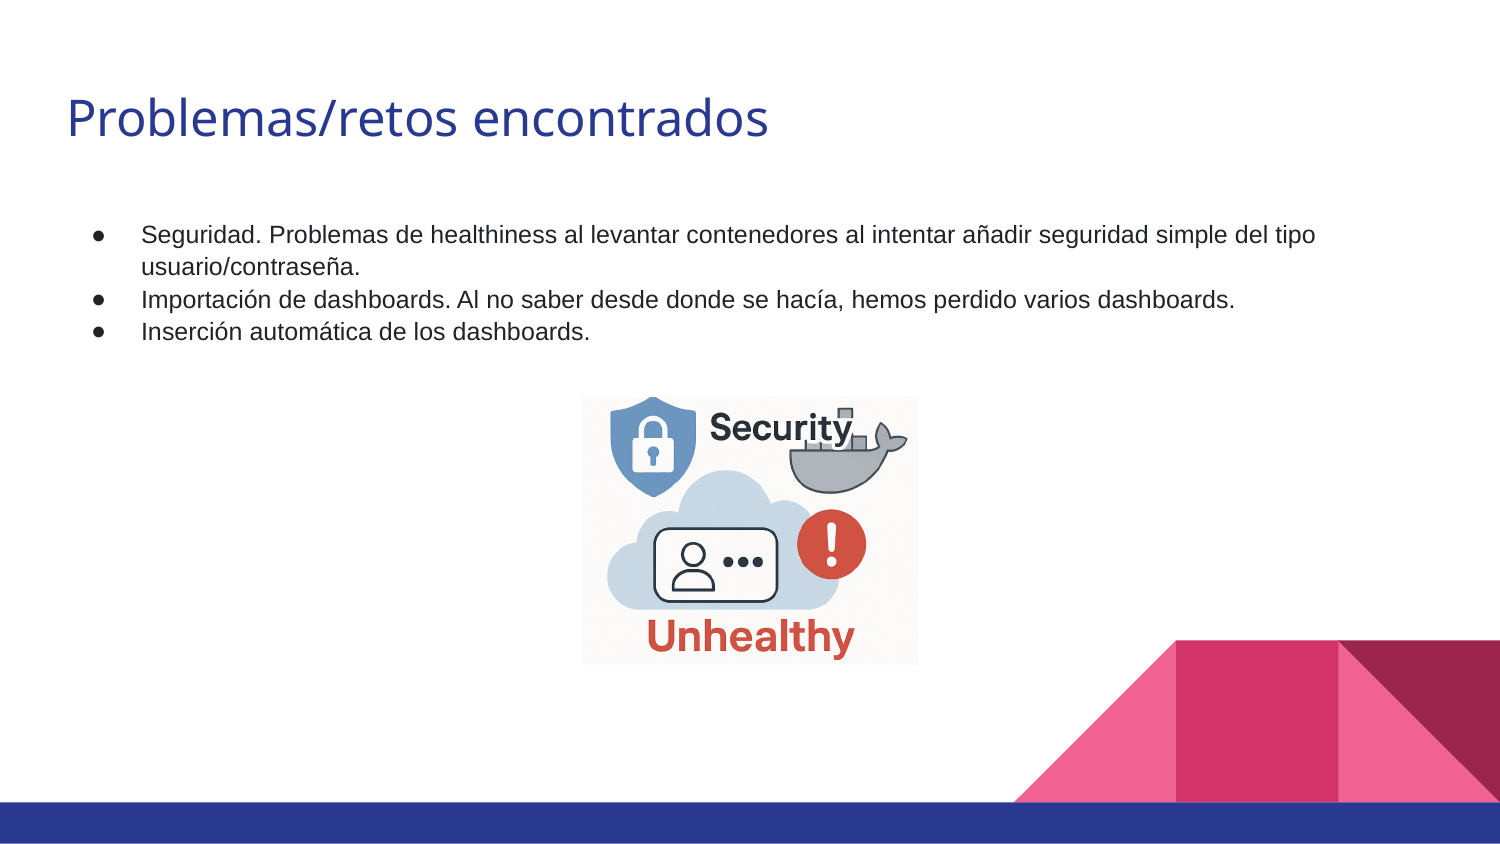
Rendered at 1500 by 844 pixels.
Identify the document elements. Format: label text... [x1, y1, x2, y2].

list Seguridad. Problemas de healthiness al levantar contenedores al intentar añadir seguridad simple del tipo usuario/contraseña. Importación de dashboards. Al no saber desde donde se hacía, hemos perdido varios dashboards. Inserción automática de los dashboards. [51, 201, 1449, 750]
title Problemas/retos encontrados [51, 67, 1449, 167]
picture [582, 397, 918, 666]
